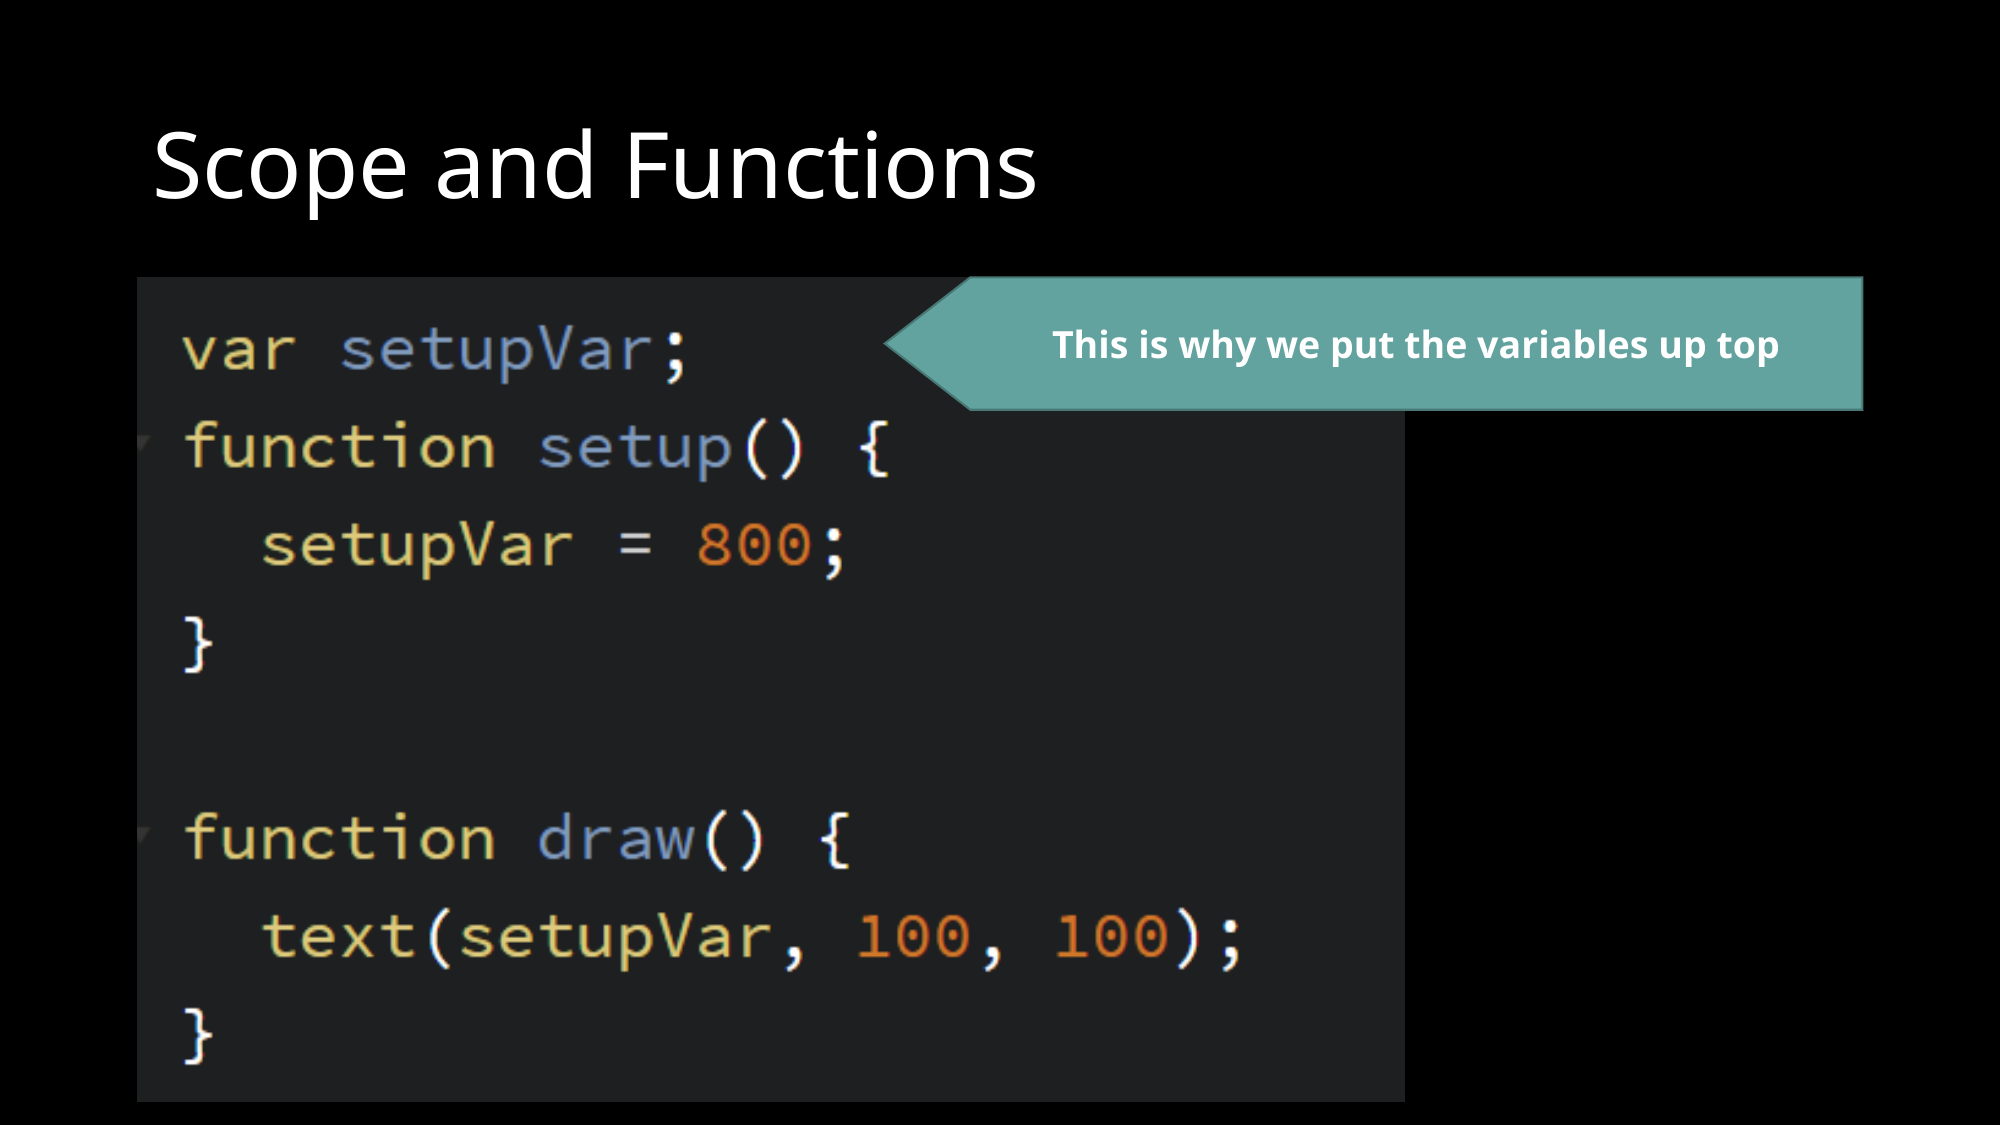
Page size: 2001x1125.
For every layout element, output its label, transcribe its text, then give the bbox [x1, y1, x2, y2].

text_box This is why we put the variables up top [969, 276, 1864, 411]
title Scope and Functions [137, 59, 1863, 277]
picture [137, 277, 1405, 1102]
